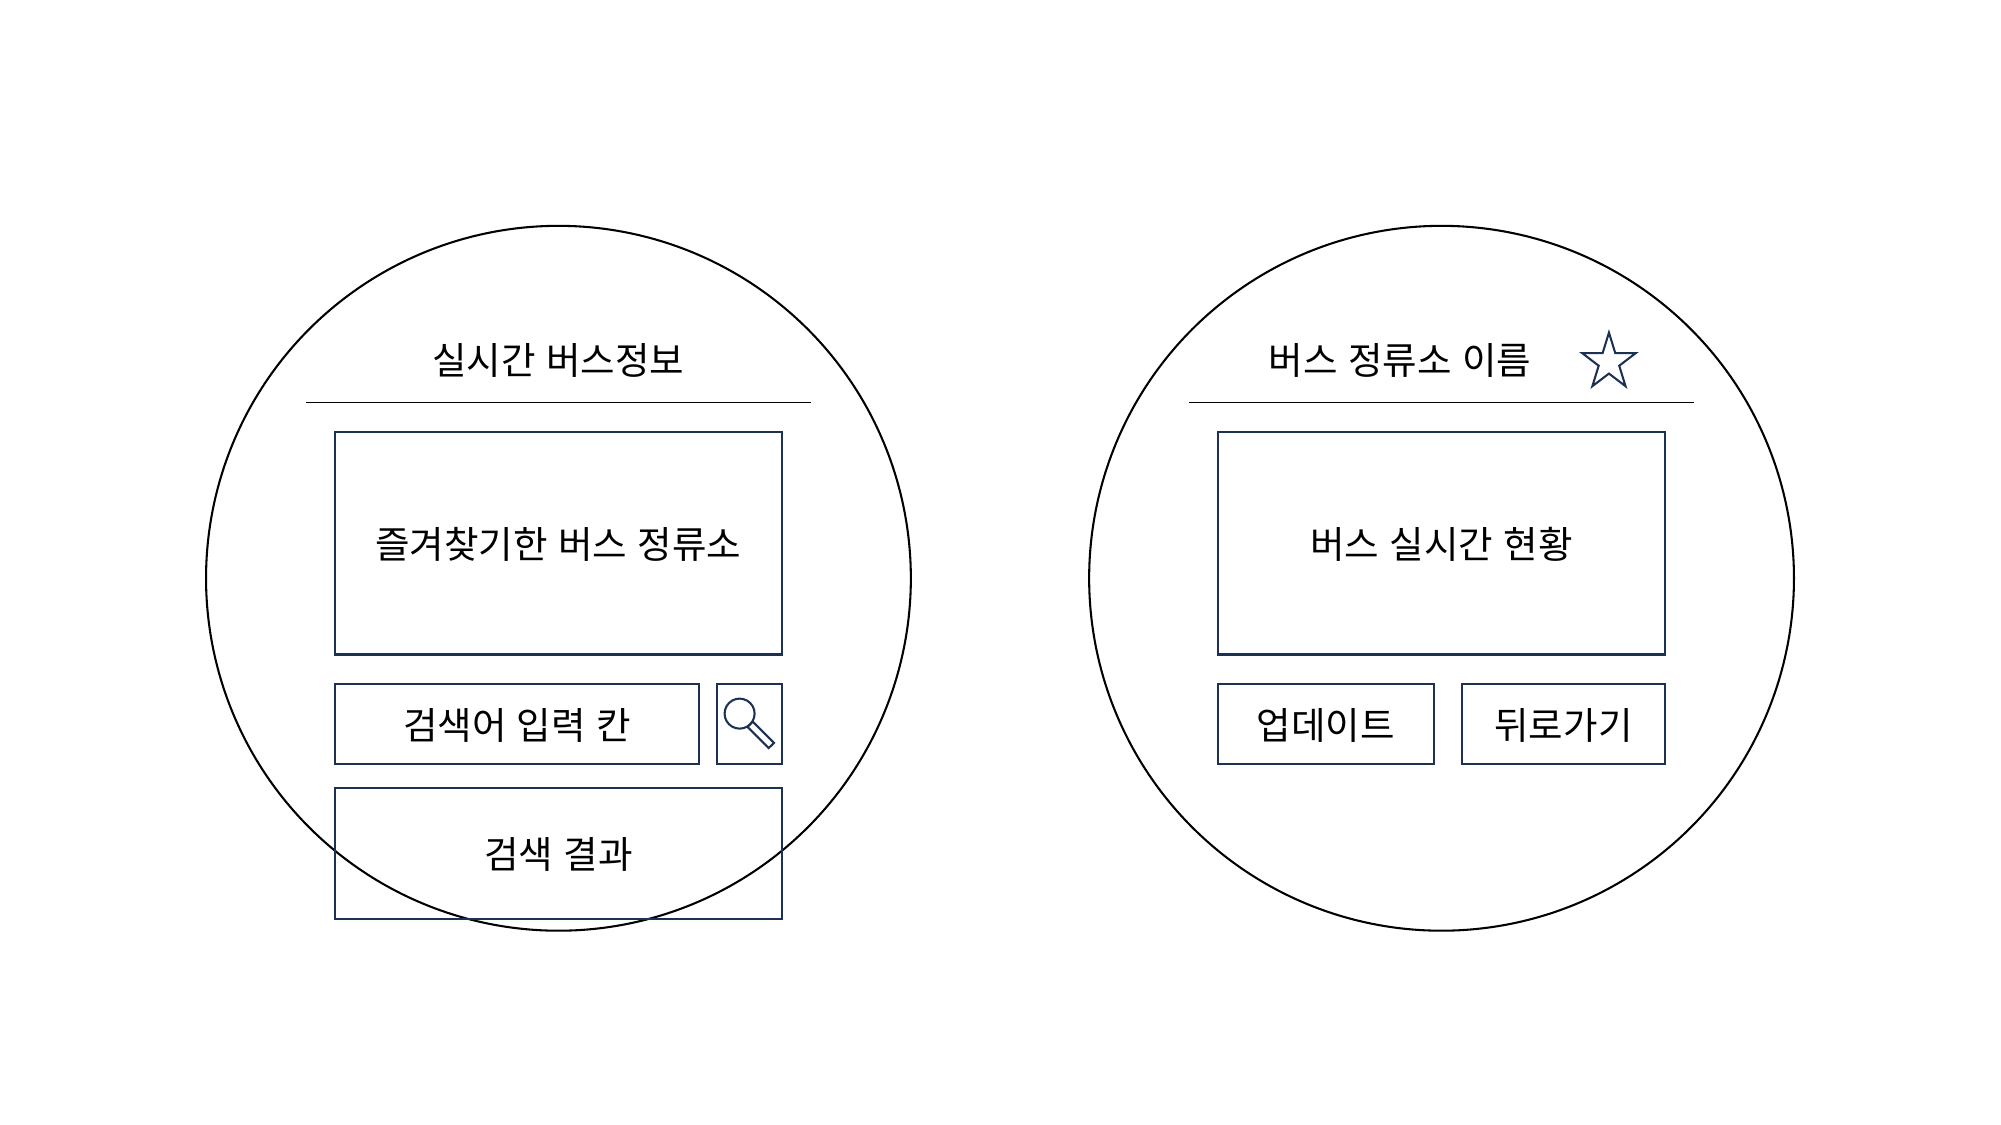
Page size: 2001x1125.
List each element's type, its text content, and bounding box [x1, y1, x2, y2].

text_box [1579, 329, 1639, 389]
text_box 버스 실시간 현황 [1217, 431, 1666, 656]
text_box [1088, 224, 1796, 932]
text_box 업데이트 [1217, 683, 1435, 765]
text_box 검색어 입력 칸 [334, 683, 700, 765]
text_box 버스 정류소 이름 [1206, 329, 1595, 390]
text_box [205, 224, 912, 852]
text_box [468, 920, 649, 932]
text_box 실시간 버스정보 [364, 329, 753, 390]
text_box 검색 결과 [334, 787, 783, 920]
text_box 뒤로가기 [1461, 683, 1666, 765]
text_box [720, 709, 781, 740]
text_box [716, 683, 783, 765]
text_box 즐겨찾기한 버스 정류소 [334, 431, 783, 656]
